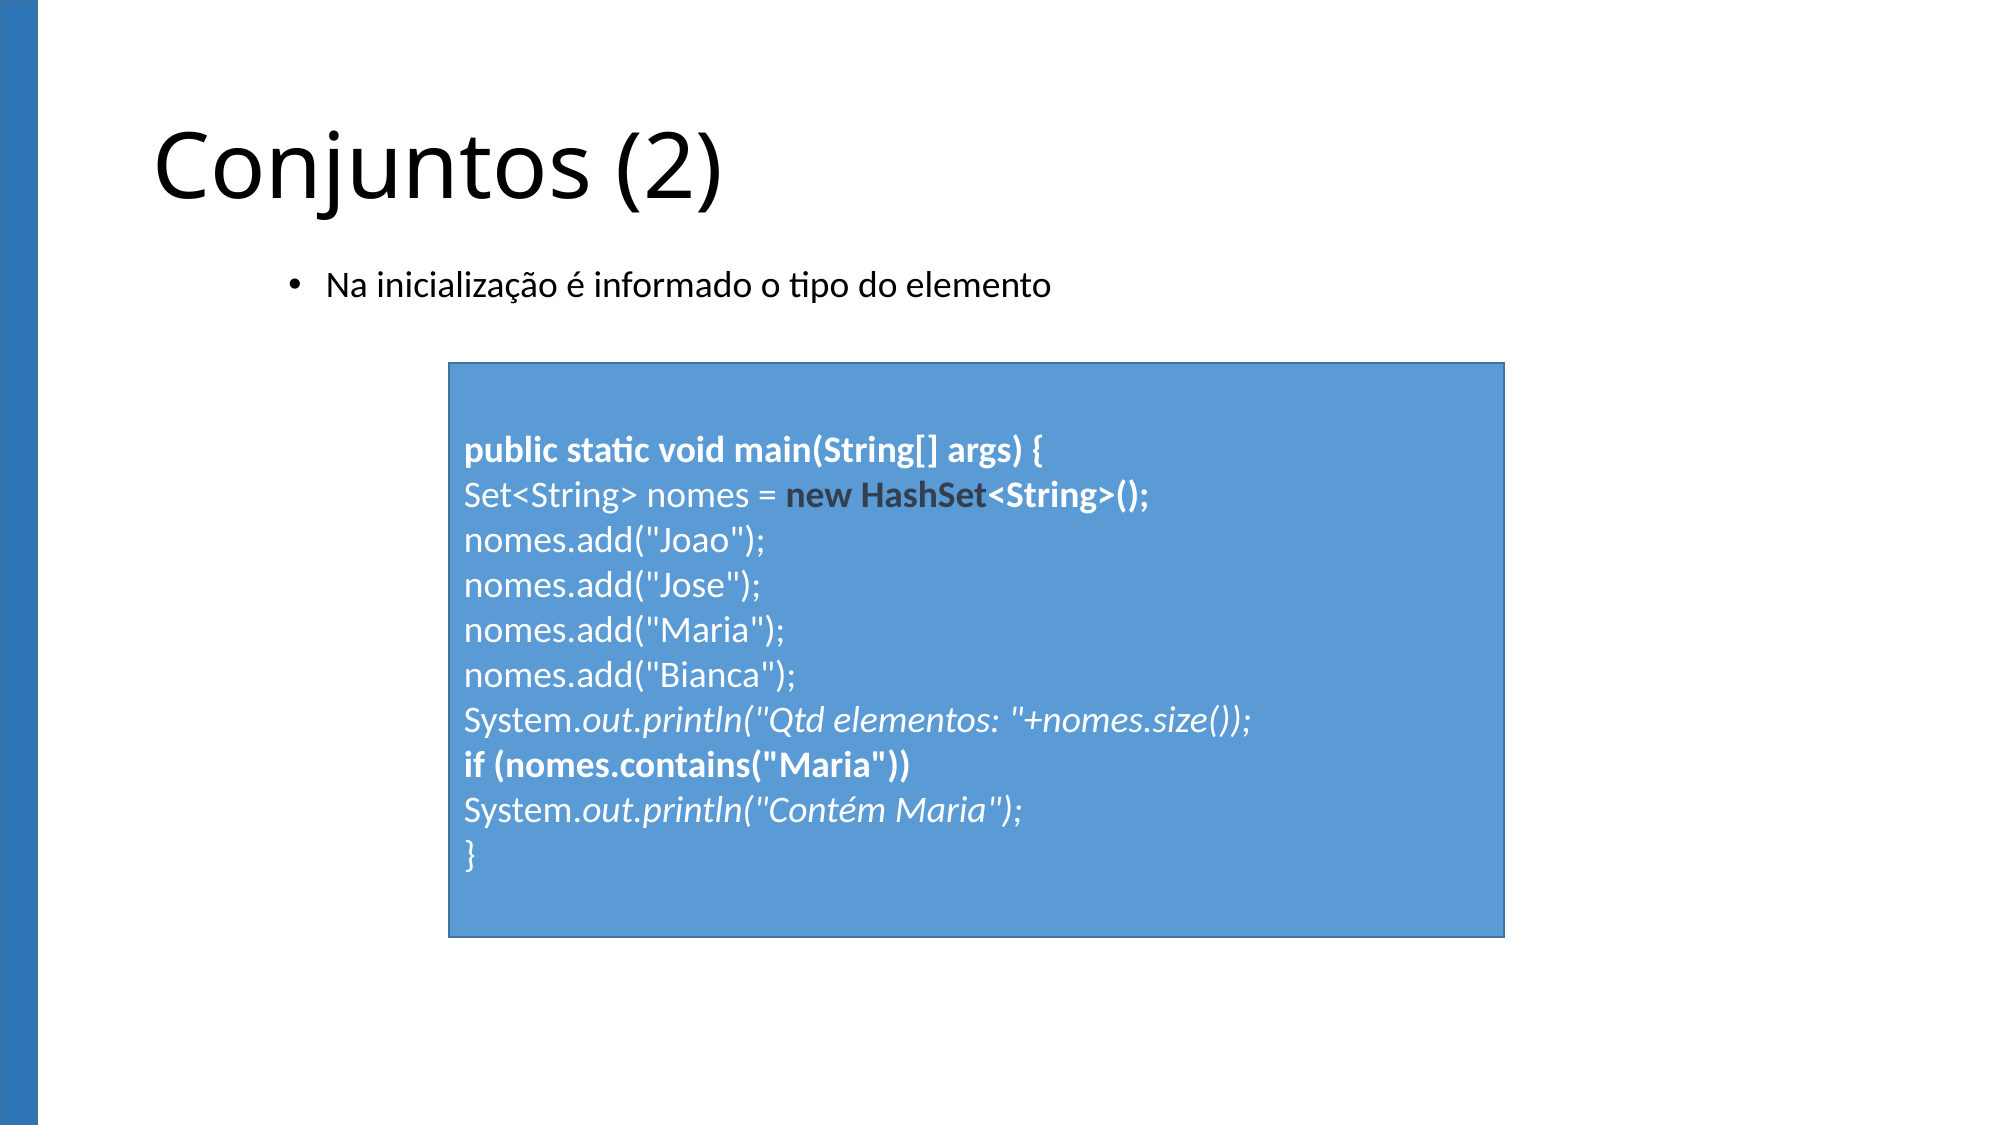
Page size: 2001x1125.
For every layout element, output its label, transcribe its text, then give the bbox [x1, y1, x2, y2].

text_box [0, 0, 38, 1125]
list Na inicialização é informado o tipo do elemento [273, 257, 1647, 332]
title Conjuntos (2) [137, 59, 1863, 278]
text_box public static void main(String[] args) { Set<String> nomes = new HashSet<String>(); nomes.add("Joao"); nomes.add("Jose"); nomes.add("Maria"); nomes.add("Bianca"); System.out.println("Qtd elementos: "+nomes.size()); if (nomes.contains("Maria")) System.out.println("Contém Maria"); } [448, 362, 1505, 938]
